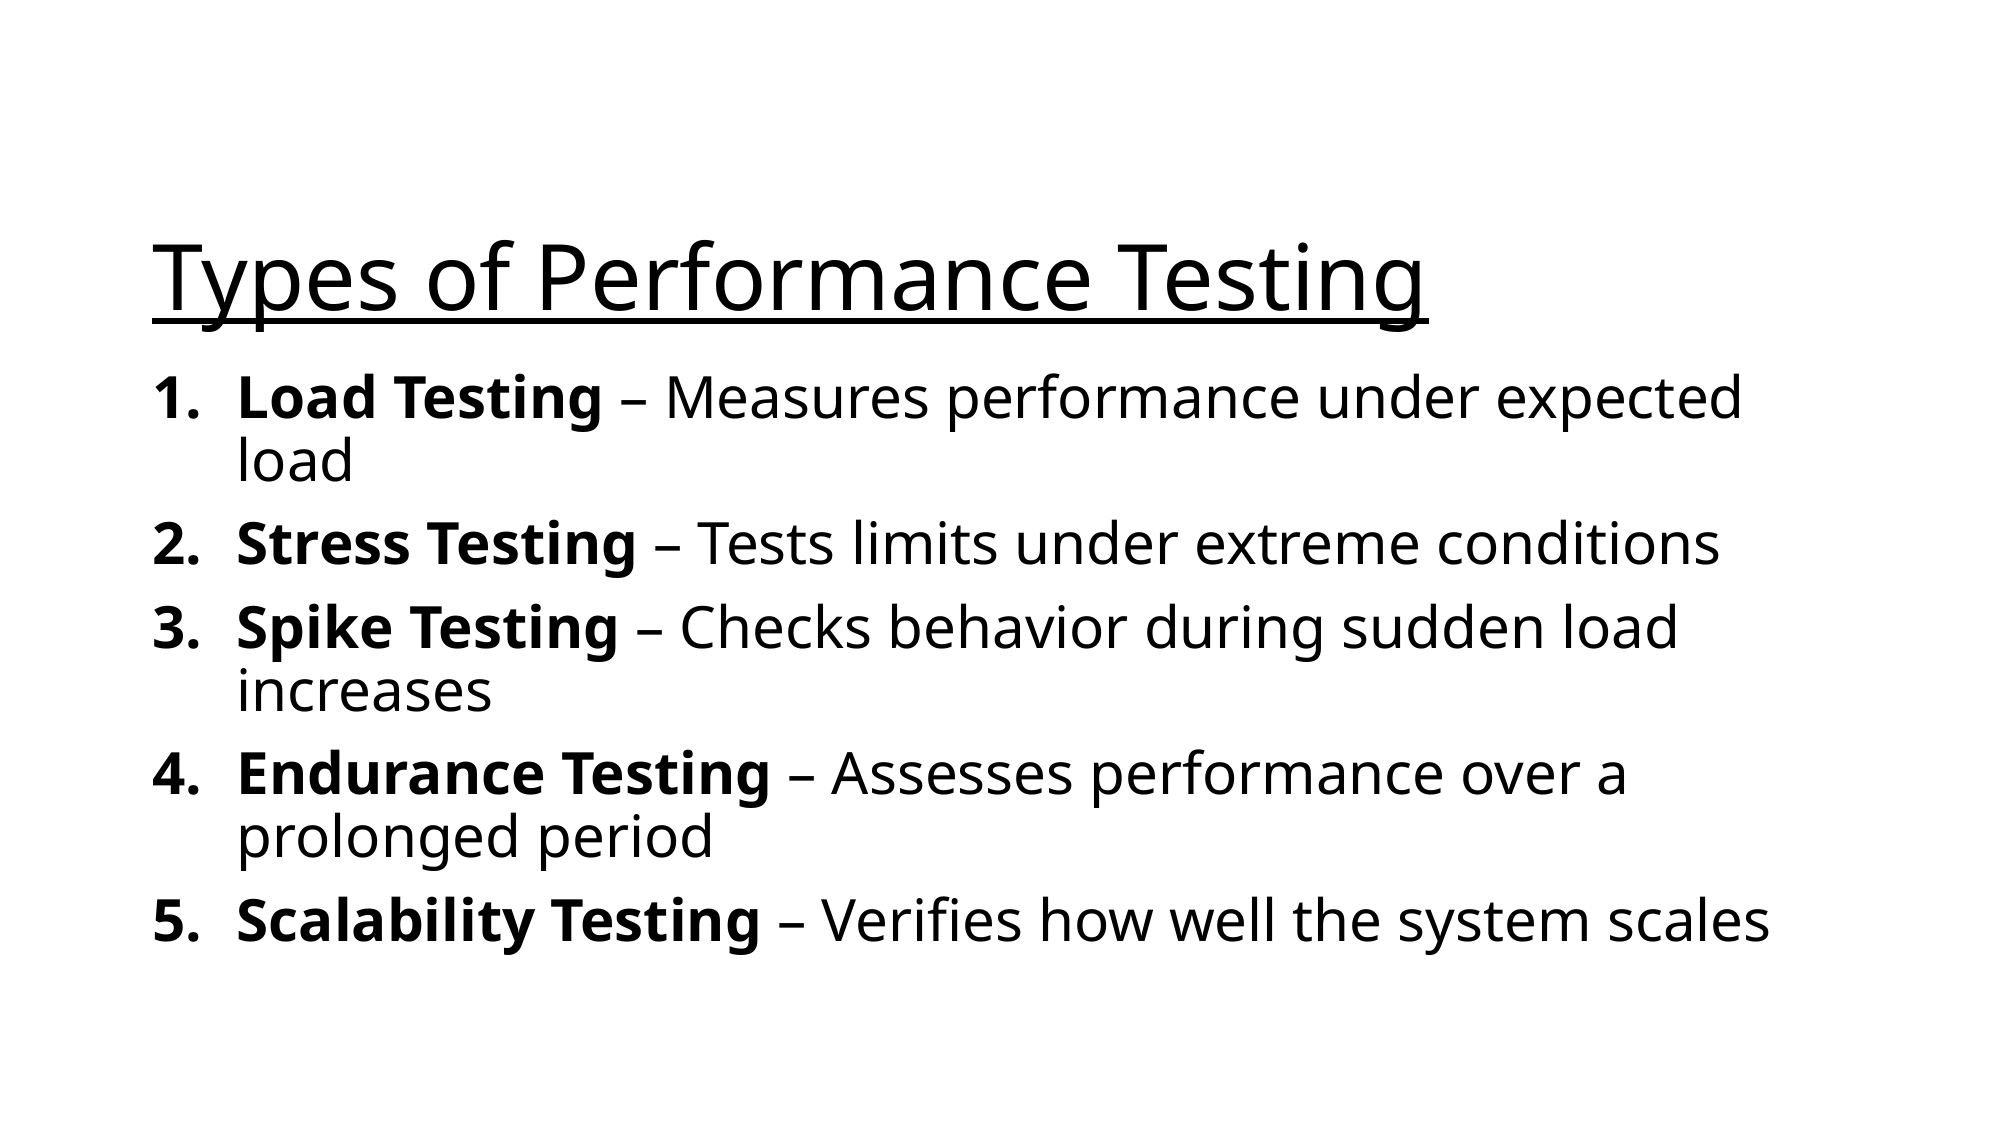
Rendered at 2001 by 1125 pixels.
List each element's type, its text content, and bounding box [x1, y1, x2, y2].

title Types of Performance Testing [137, 172, 1863, 360]
list Load Testing – Measures performance under expected load Stress Testing – Tests limits under extreme conditions Spike Testing – Checks behavior during sudden load increases Endurance Testing – Assesses performance over a prolonged period Scalability Testing – Verifies how well the system scales [137, 360, 1863, 1075]
